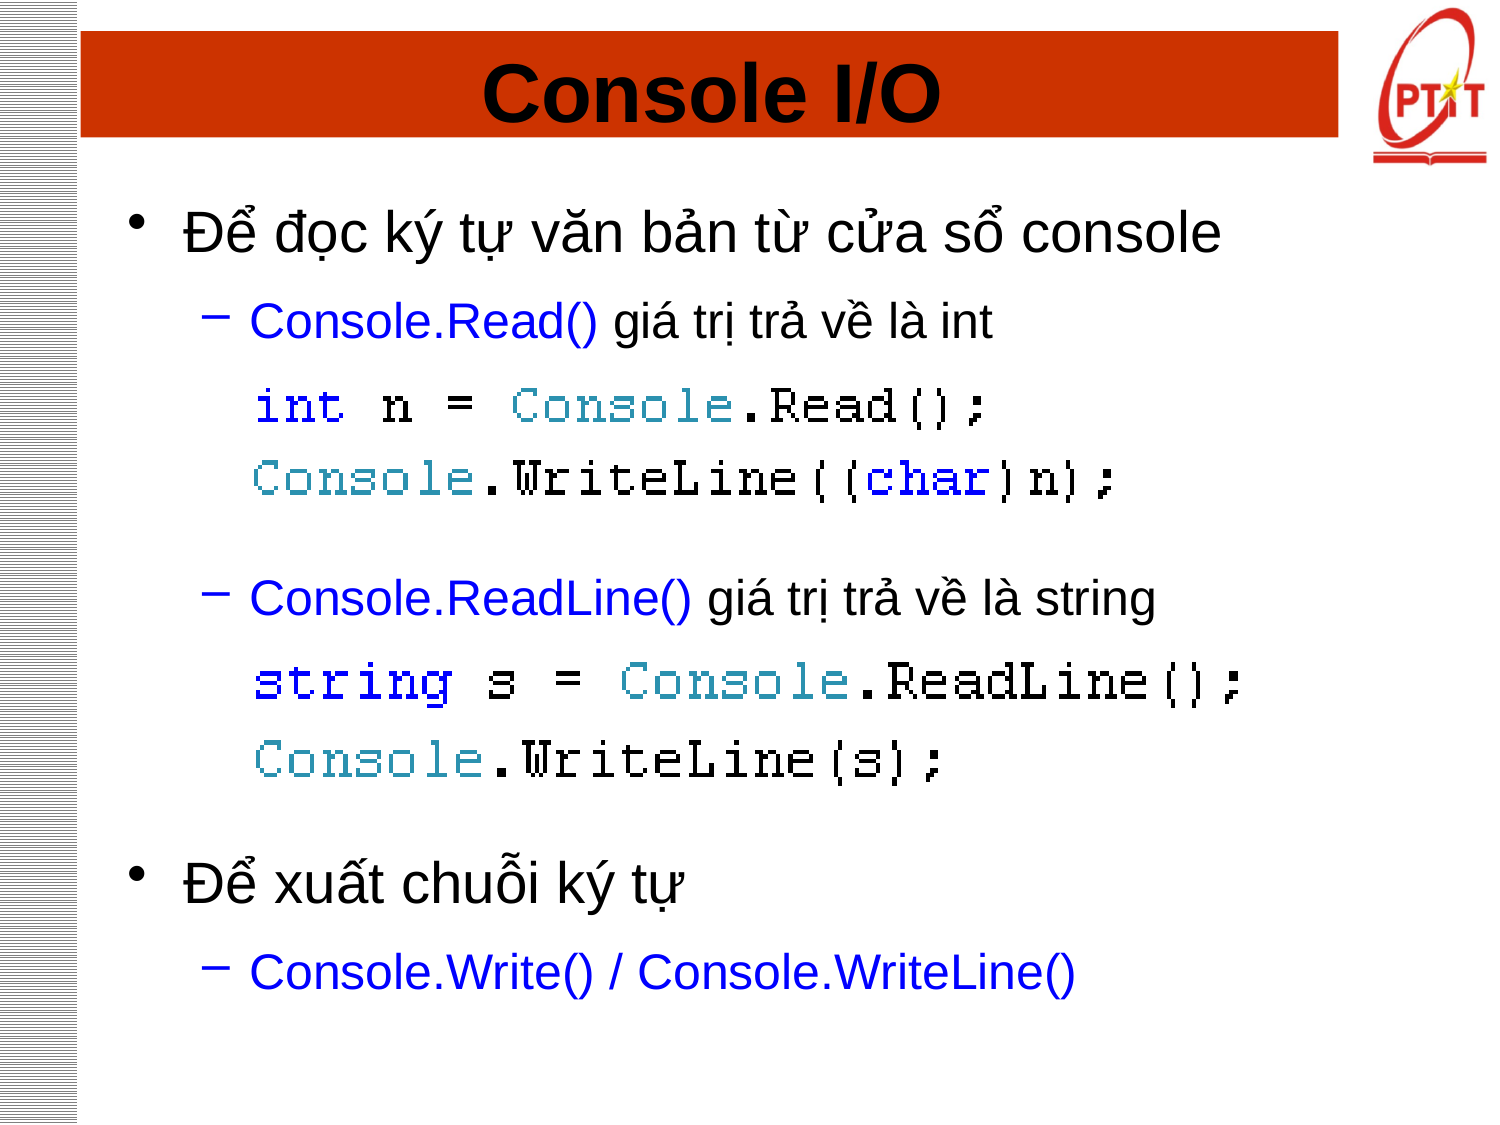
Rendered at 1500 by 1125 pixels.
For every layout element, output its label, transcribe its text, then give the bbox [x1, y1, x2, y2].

picture [1373, 0, 1489, 167]
list Để đọc ký tự văn bản từ cửa sổ console Console.Read() giá trị trả về là int Console.ReadLine() giá trị trả về là string Để xuất chuỗi ký tự Console.Write() / Console.WriteLine() [112, 172, 1450, 1028]
title Console I/O [87, 31, 1338, 155]
picture [206, 324, 1201, 555]
picture [215, 612, 1288, 888]
